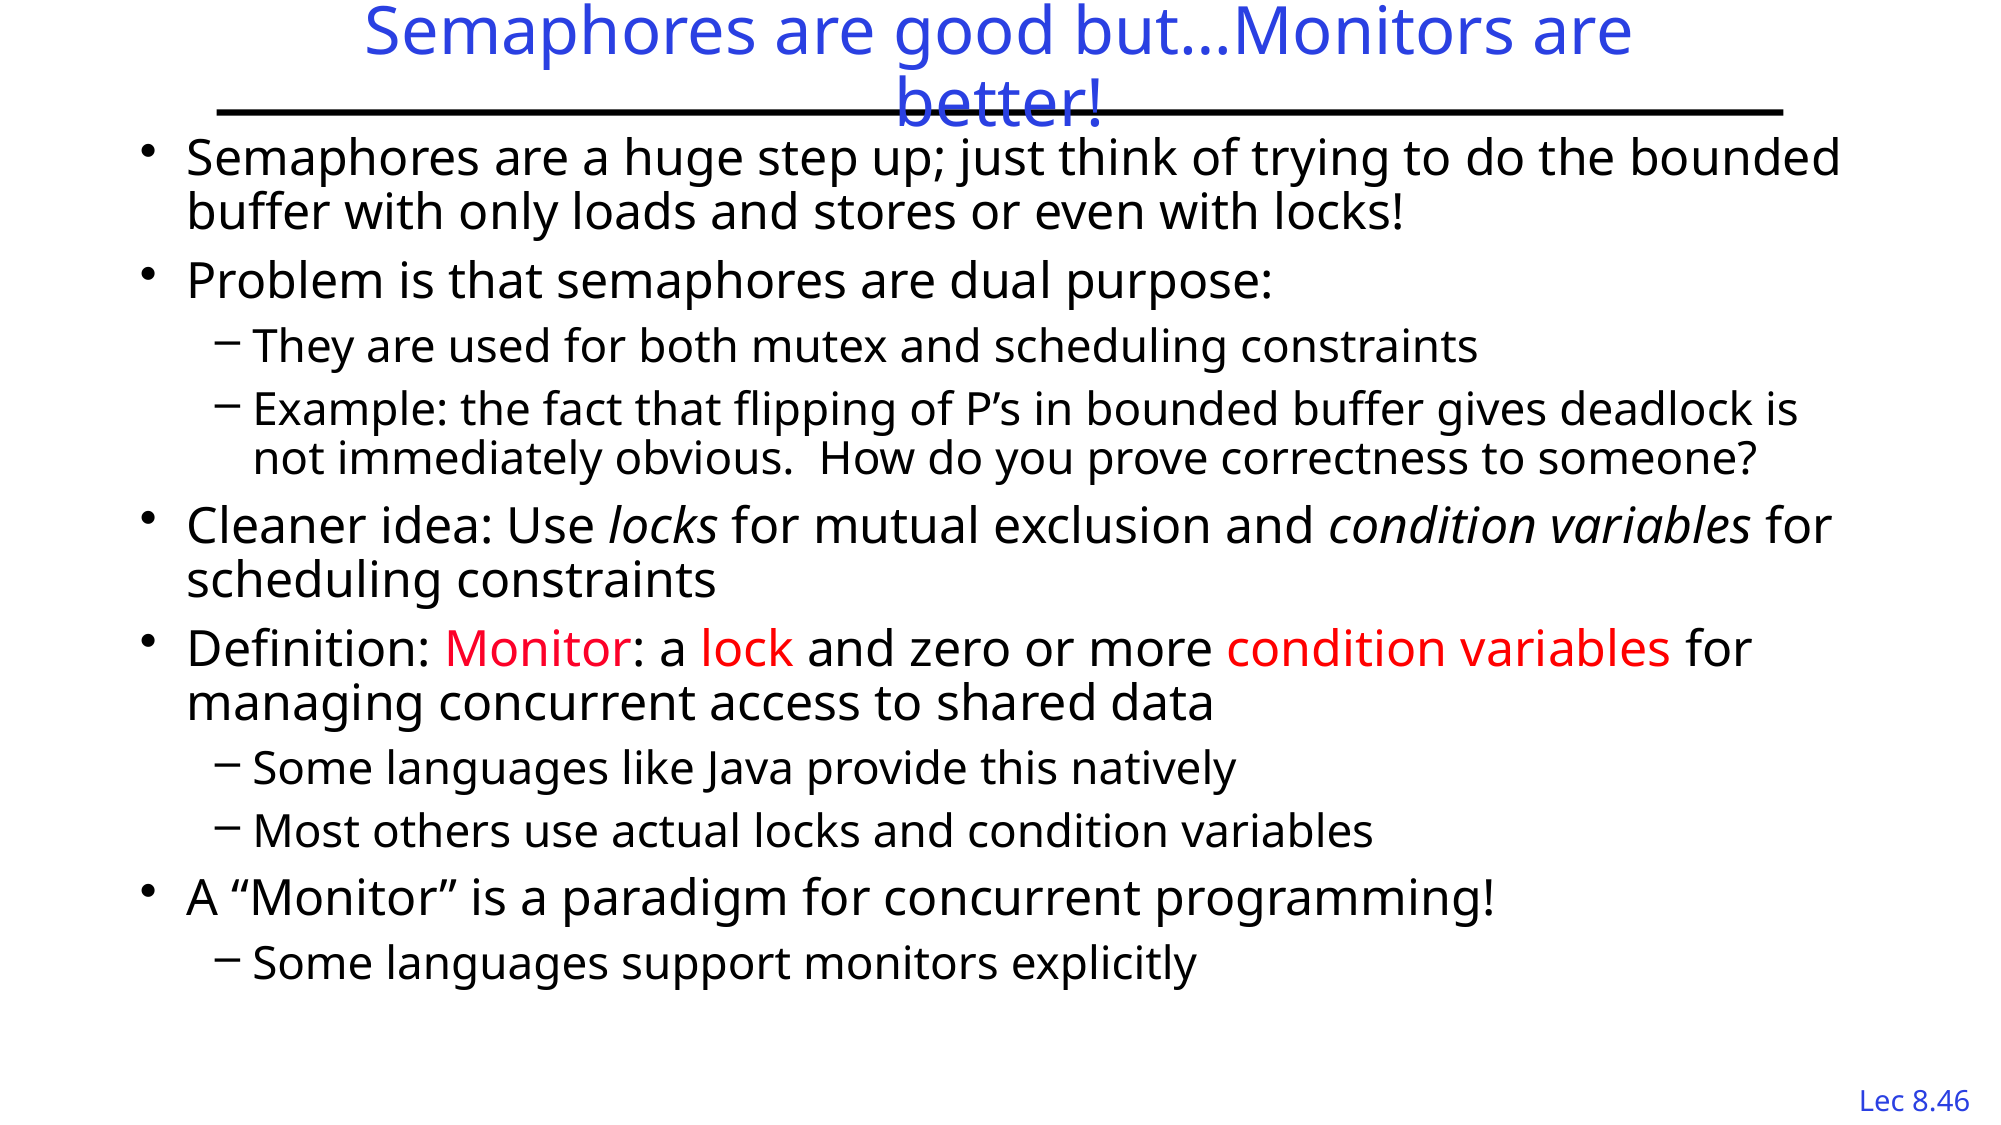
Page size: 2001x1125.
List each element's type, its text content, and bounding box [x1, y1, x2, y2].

list Semaphores are a huge step up; just think of trying to do the bounded buffer with only loads and stores or even with locks! Problem is that semaphores are dual purpose: They are used for both mutex and scheduling constraints Example: the fact that flipping of P’s in bounded buffer gives deadlock is not immediately obvious. How do you prove correctness to someone? Cleaner idea: Use locks for mutual exclusion and condition variables for scheduling constraints Definition: Monitor: a lock and zero or more condition variables for managing concurrent access to shared data Some languages like Java provide this natively Most others use actual locks and condition variables A “Monitor” is a paradigm for concurrent programming! Some languages support monitors explicitly [125, 125, 1863, 1075]
title Semaphores are good but…Monitors are better! [275, 24, 1725, 113]
